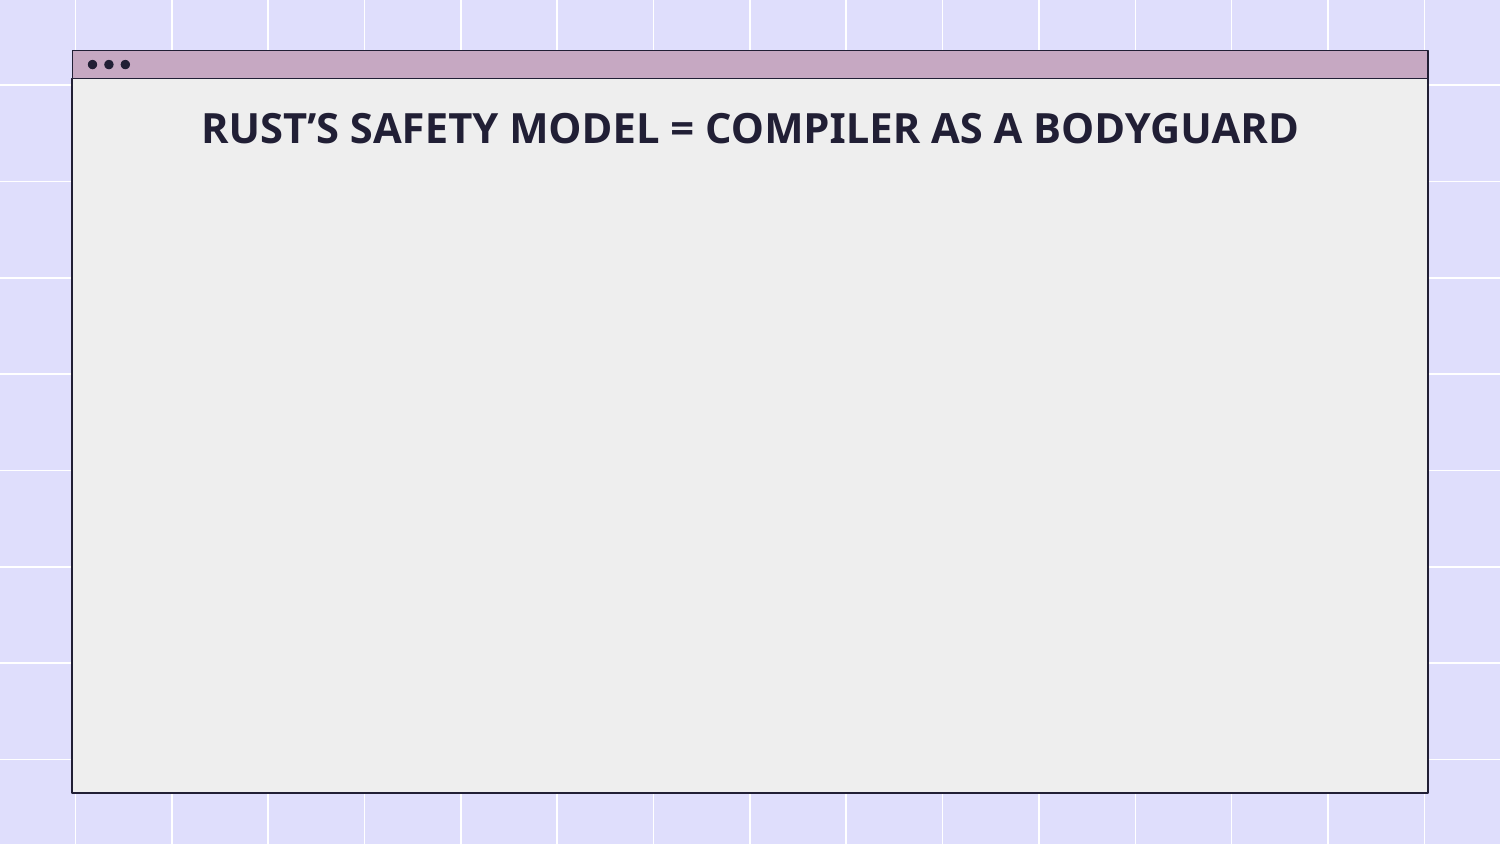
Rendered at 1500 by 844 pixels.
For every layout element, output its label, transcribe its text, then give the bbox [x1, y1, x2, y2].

title RUST’S SAFETY MODEL = COMPILER AS A BODYGUARD [118, 72, 1382, 167]
